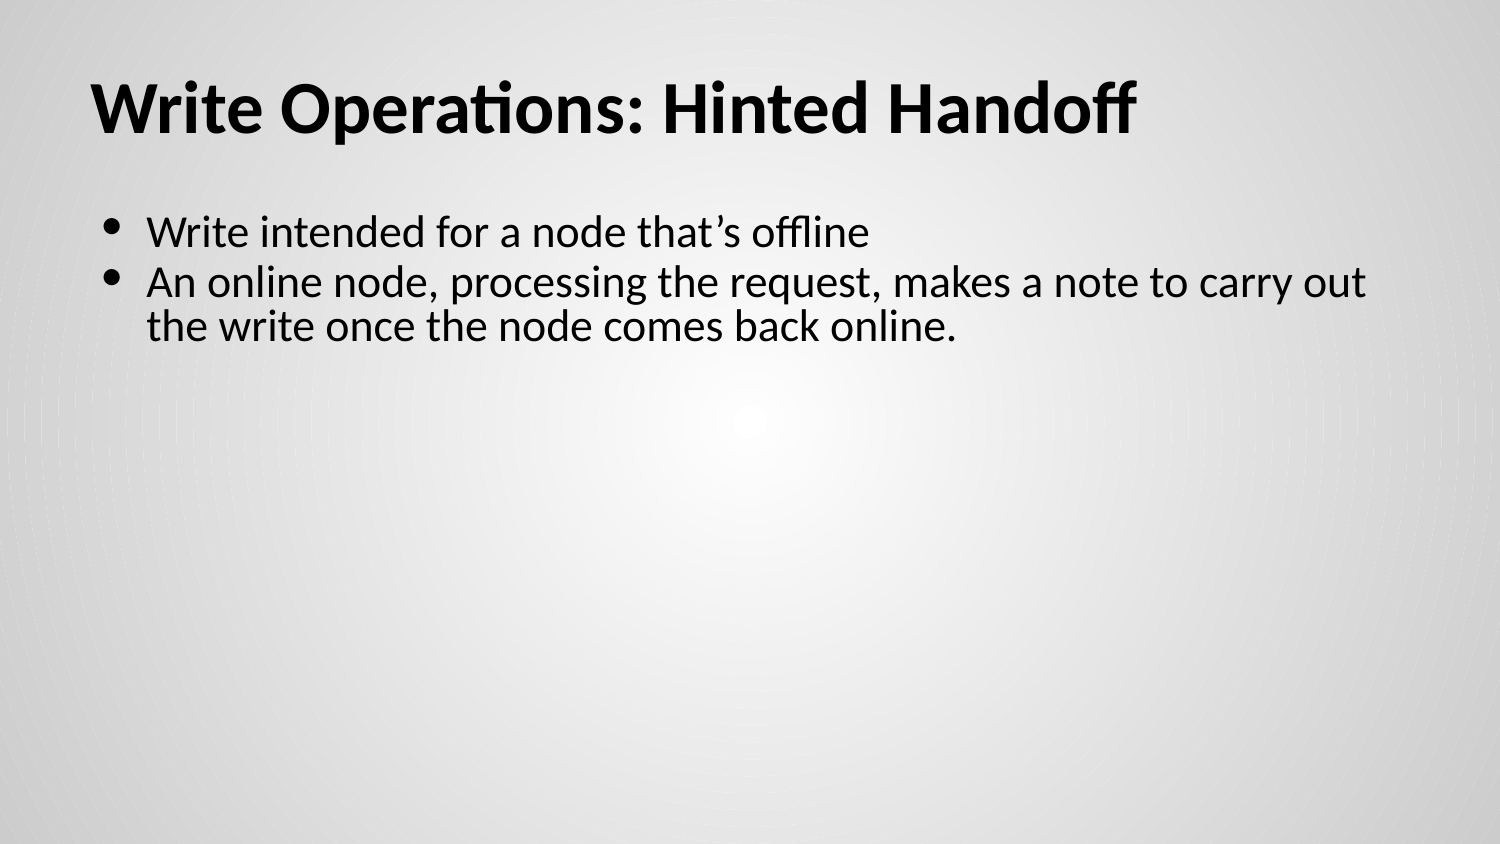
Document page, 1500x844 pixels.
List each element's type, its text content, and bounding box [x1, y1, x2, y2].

title Write Operations: Hinted Handoff [75, 32, 1425, 174]
list Write intended for a node that’s offline An online node, processing the request, makes a note to carry out the write once the node comes back online. [75, 196, 1425, 754]
